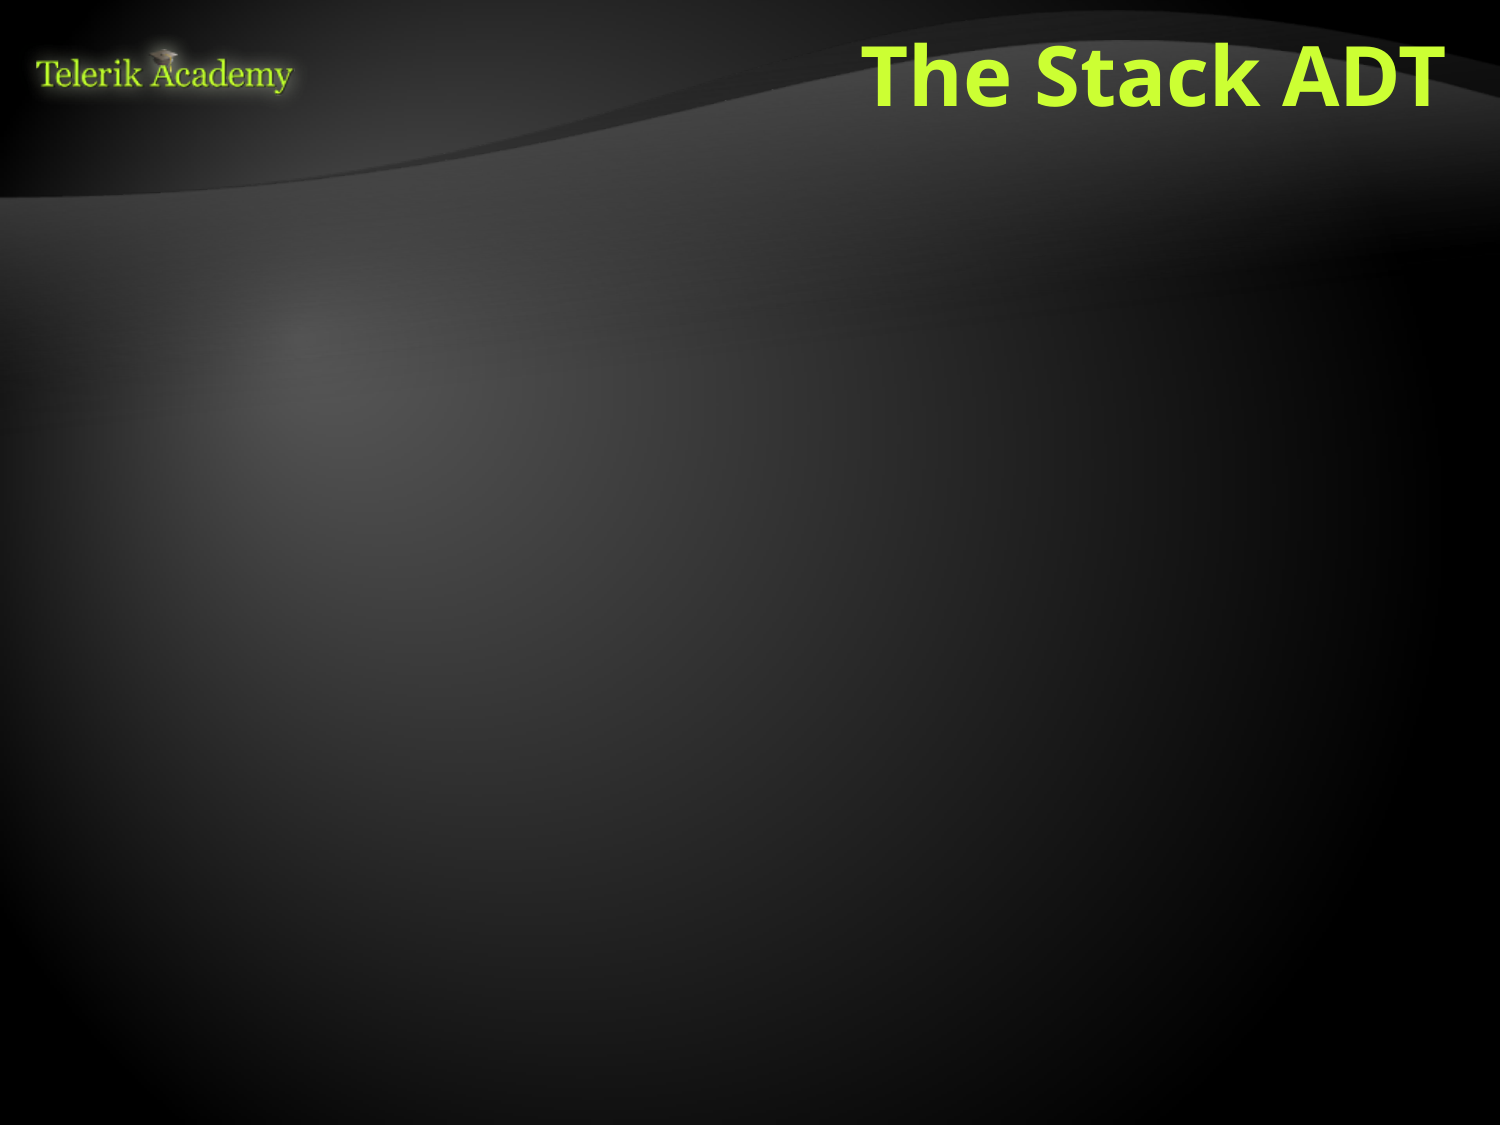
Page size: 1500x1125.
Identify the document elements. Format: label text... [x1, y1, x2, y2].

title The Stack ADT [300, 12, 1463, 150]
picture [0, 0, 1500, 1125]
